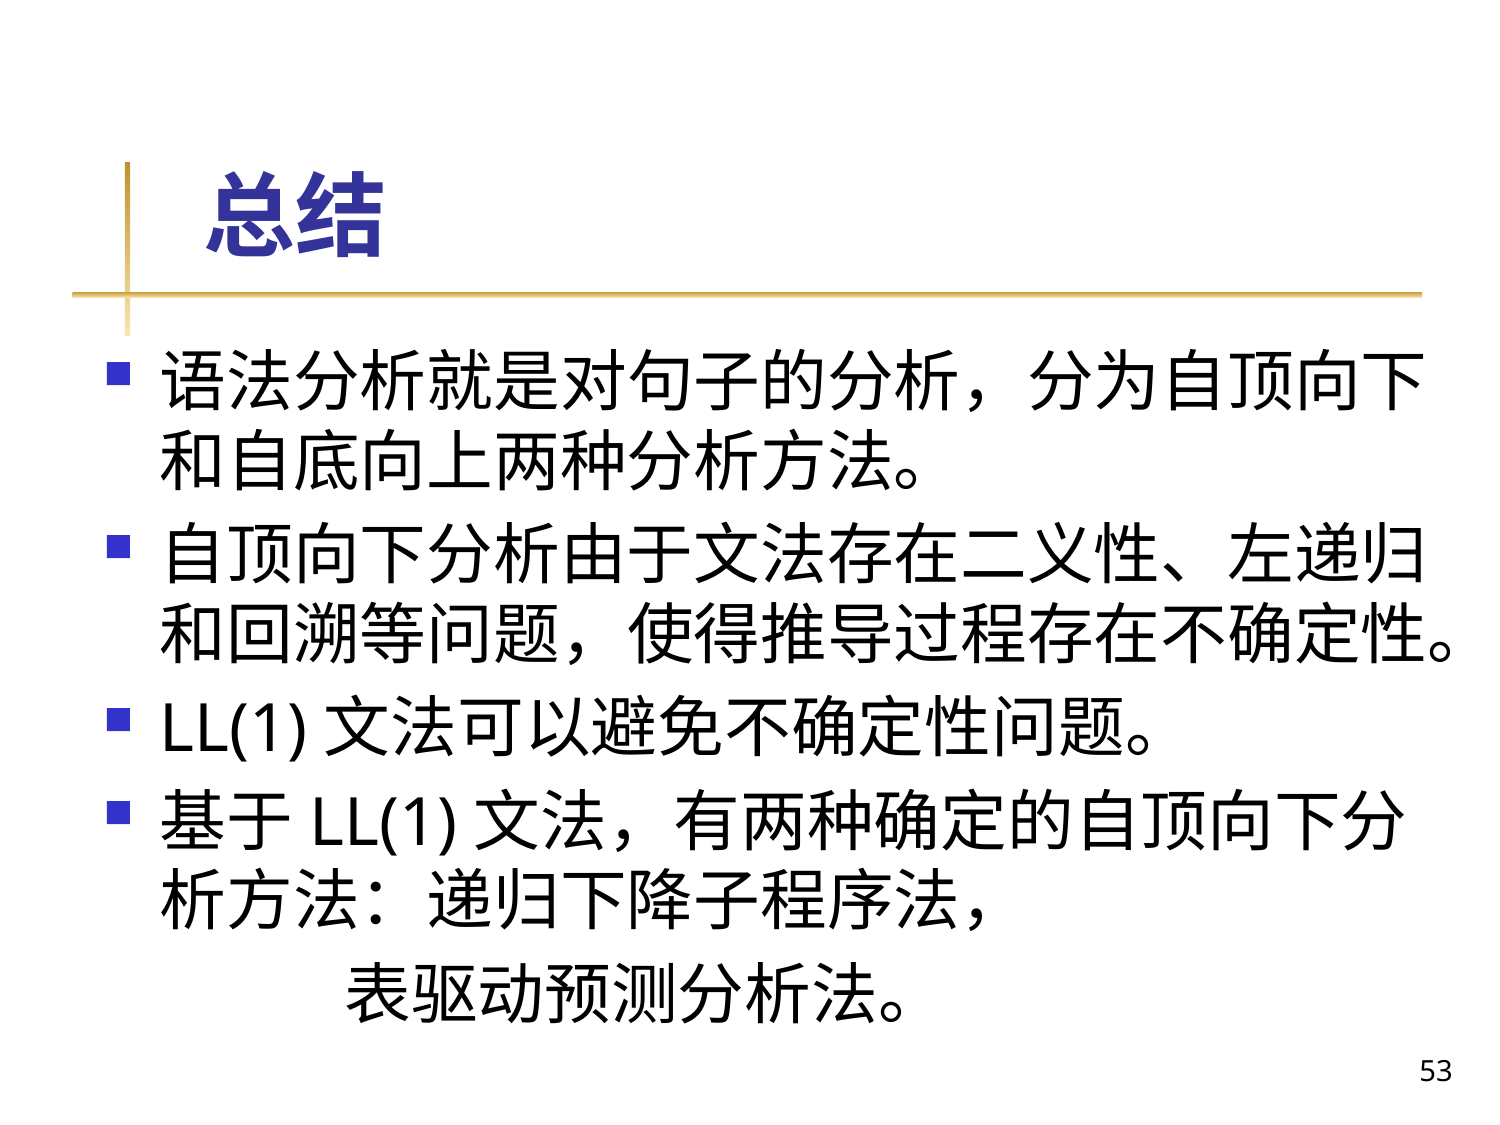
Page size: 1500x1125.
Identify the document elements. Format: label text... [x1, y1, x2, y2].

slide_number 53 [1154, 1023, 1468, 1100]
list 语法分析就是对句子的分析，分为自顶向下和自底向上两种分析方法。 自顶向下分析由于文法存在二义性、左递归和回溯等问题，使得推导过程存在不确定性。 LL(1)文法可以避免不确定性问题。 基于LL(1)文法，有两种确定的自顶向下分析方法：递归下降子程序法， 表驱动预测分析法。 [88, 330, 1468, 1036]
title 总结 [188, 34, 1468, 276]
